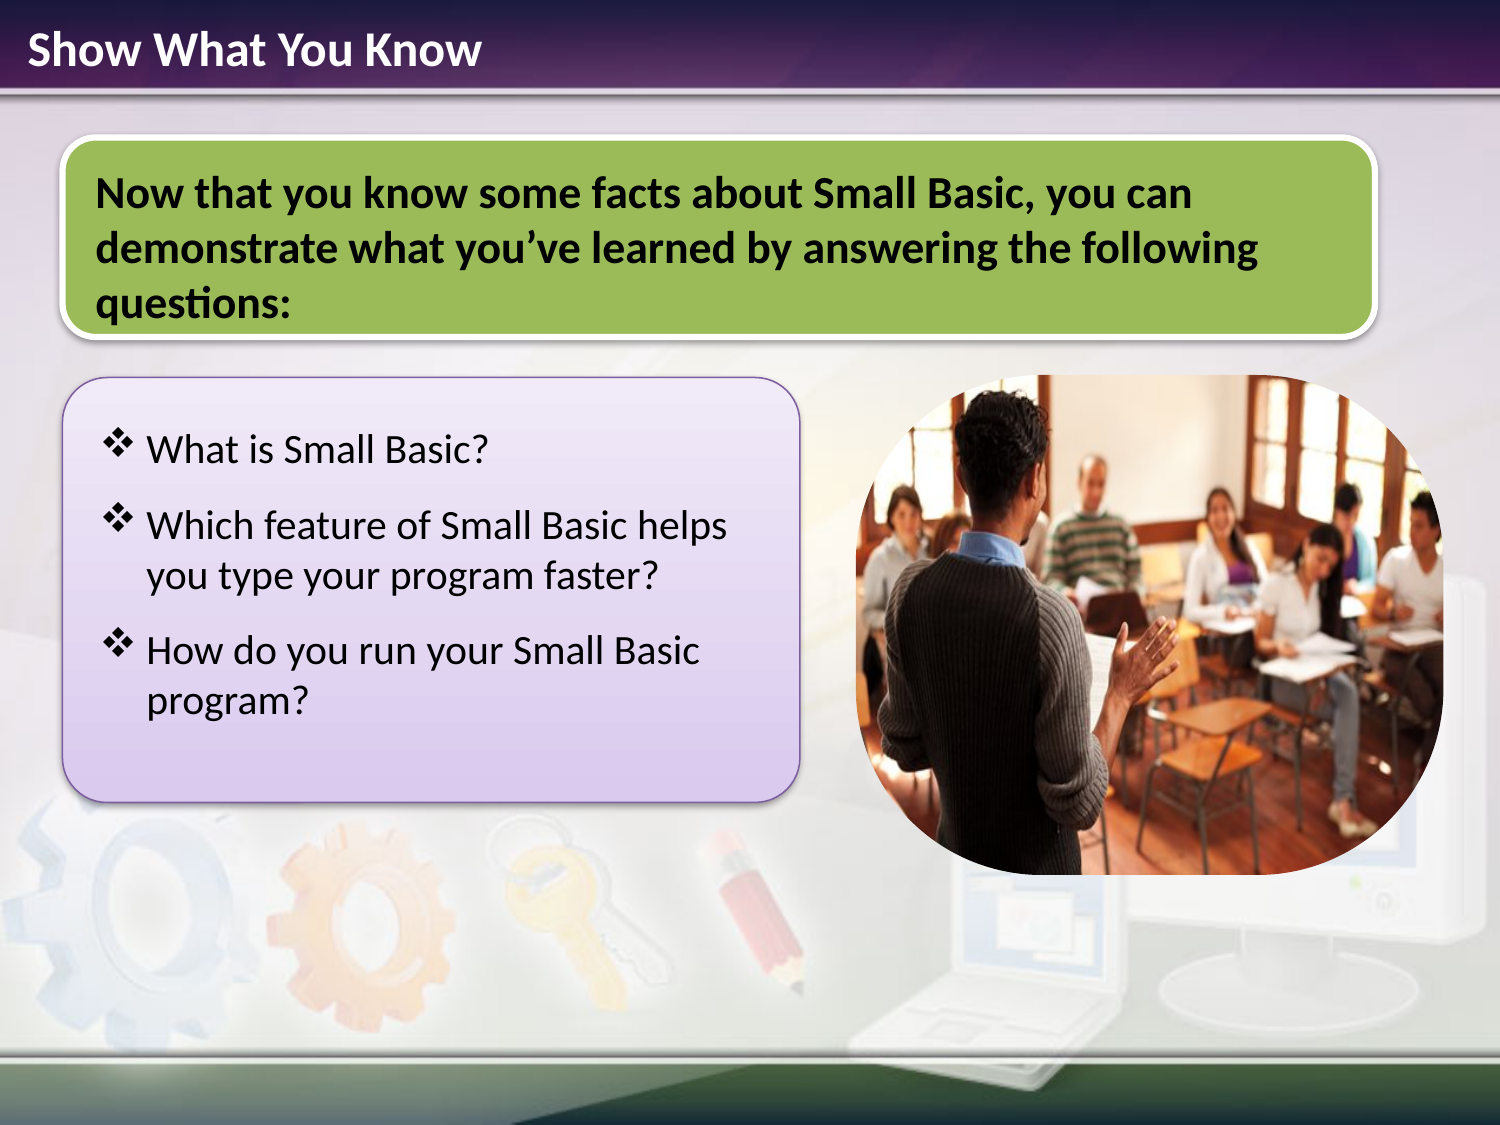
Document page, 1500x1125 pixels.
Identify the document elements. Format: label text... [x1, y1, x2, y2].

title Show What You Know [12, 0, 1363, 93]
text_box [62, 137, 1376, 338]
picture [0, 0, 1500, 1125]
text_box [62, 377, 801, 803]
